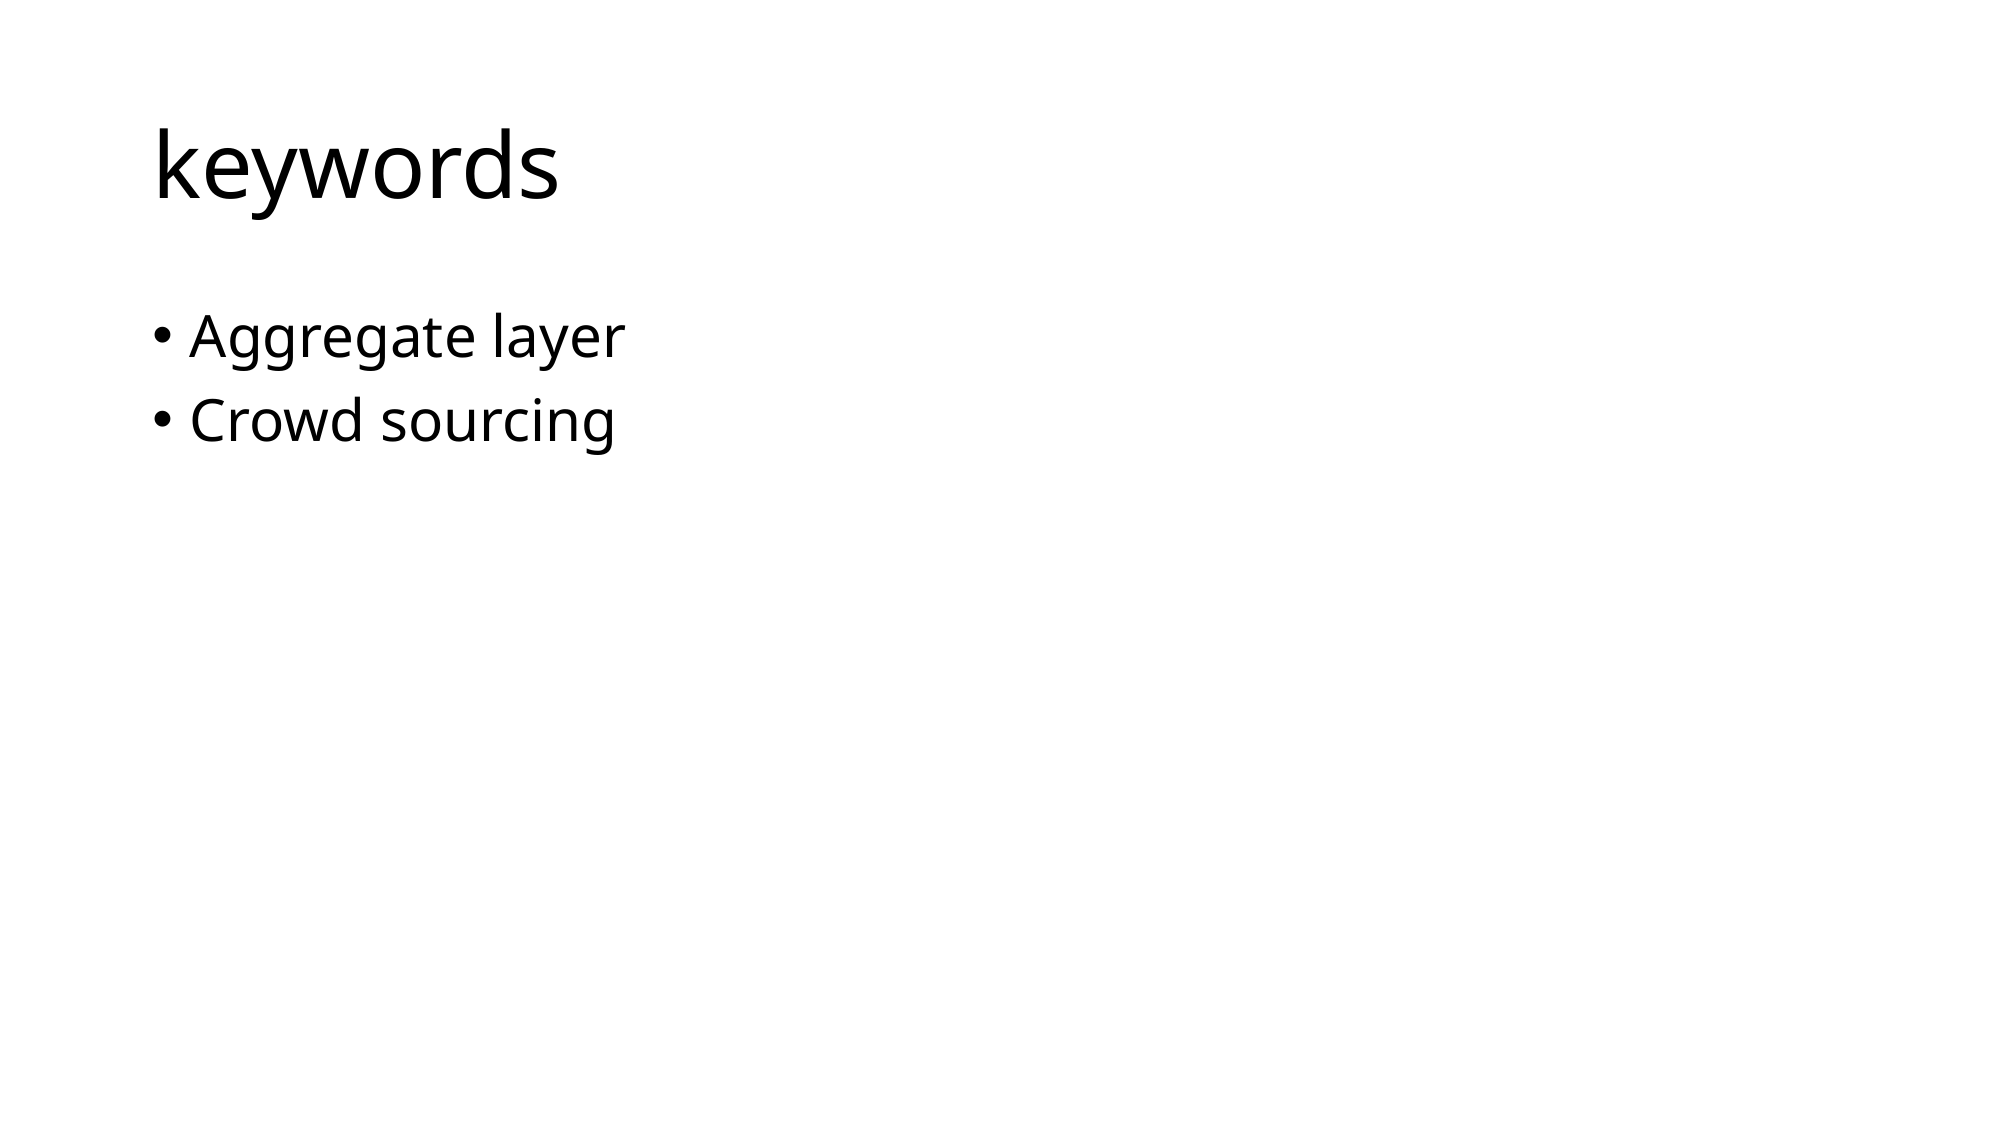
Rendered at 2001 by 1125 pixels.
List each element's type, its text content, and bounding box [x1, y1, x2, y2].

list Aggregate layer Crowd sourcing [137, 299, 1863, 1014]
title keywords [137, 59, 1863, 278]
